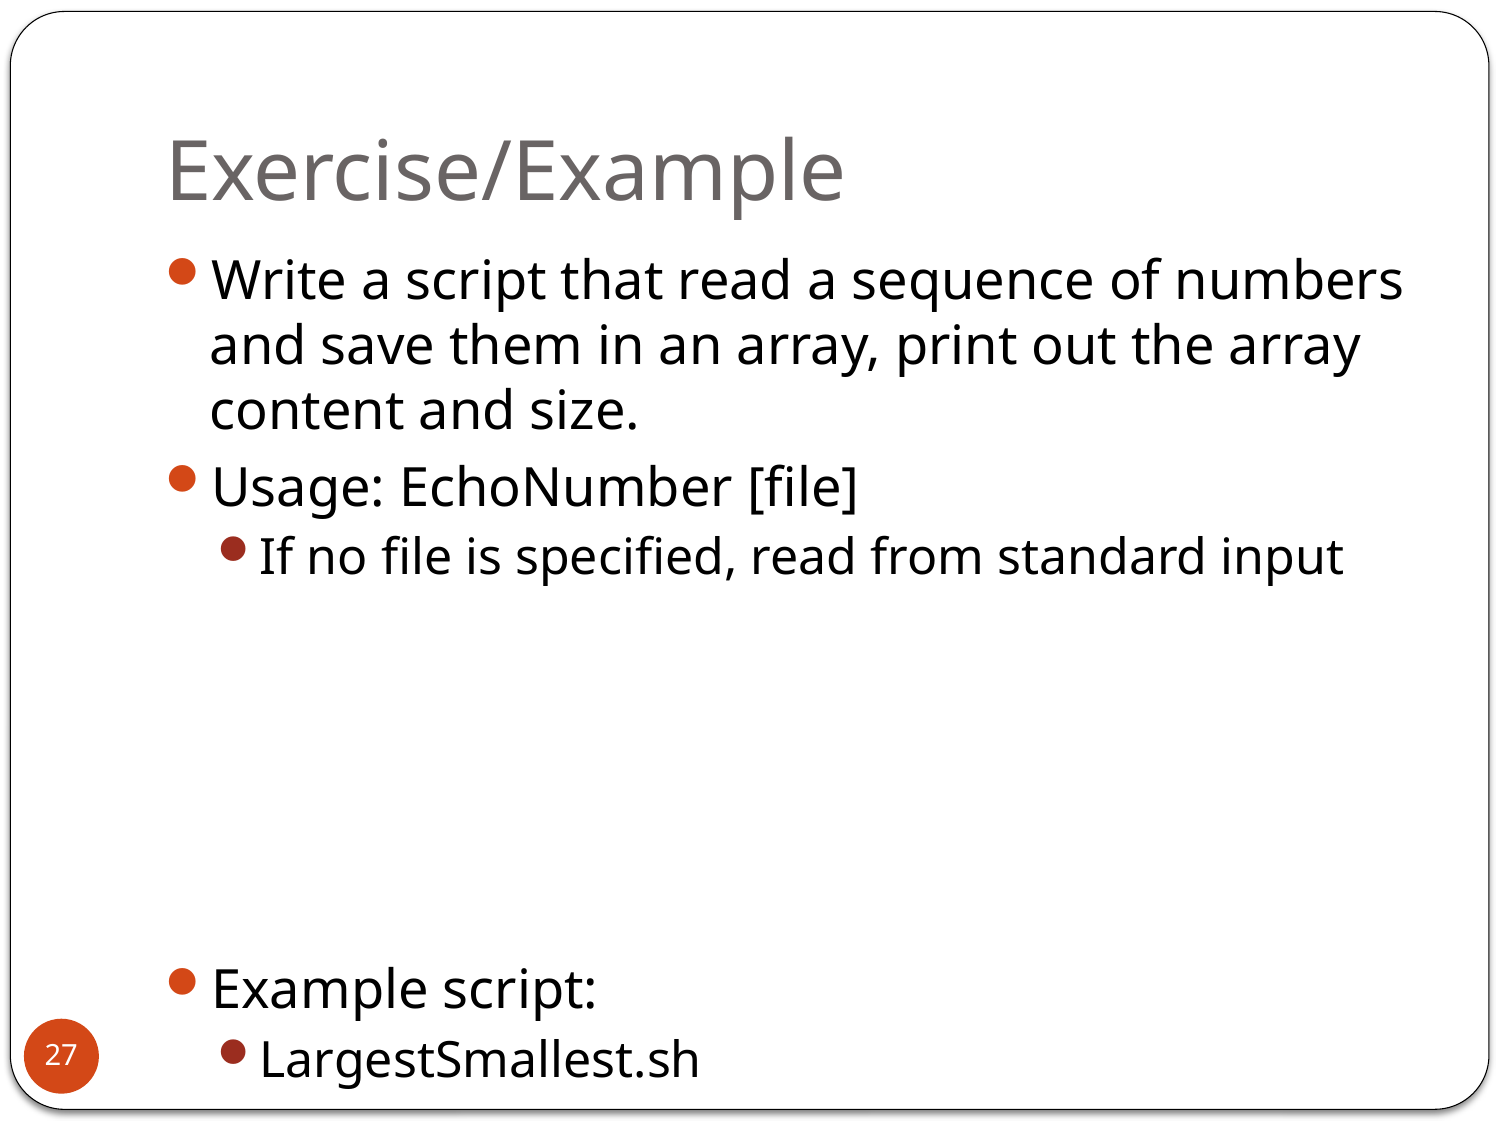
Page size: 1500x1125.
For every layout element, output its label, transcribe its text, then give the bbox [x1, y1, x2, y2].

list Write a script that read a sequence of numbers and save them in an array, print out the array content and size. Usage: EchoNumber [file] If no file is specified, read from standard input Example script: LargestSmallest.sh [150, 237, 1425, 988]
slide_number 27 [23, 1018, 99, 1094]
title Exercise/Example [150, 45, 1425, 233]
